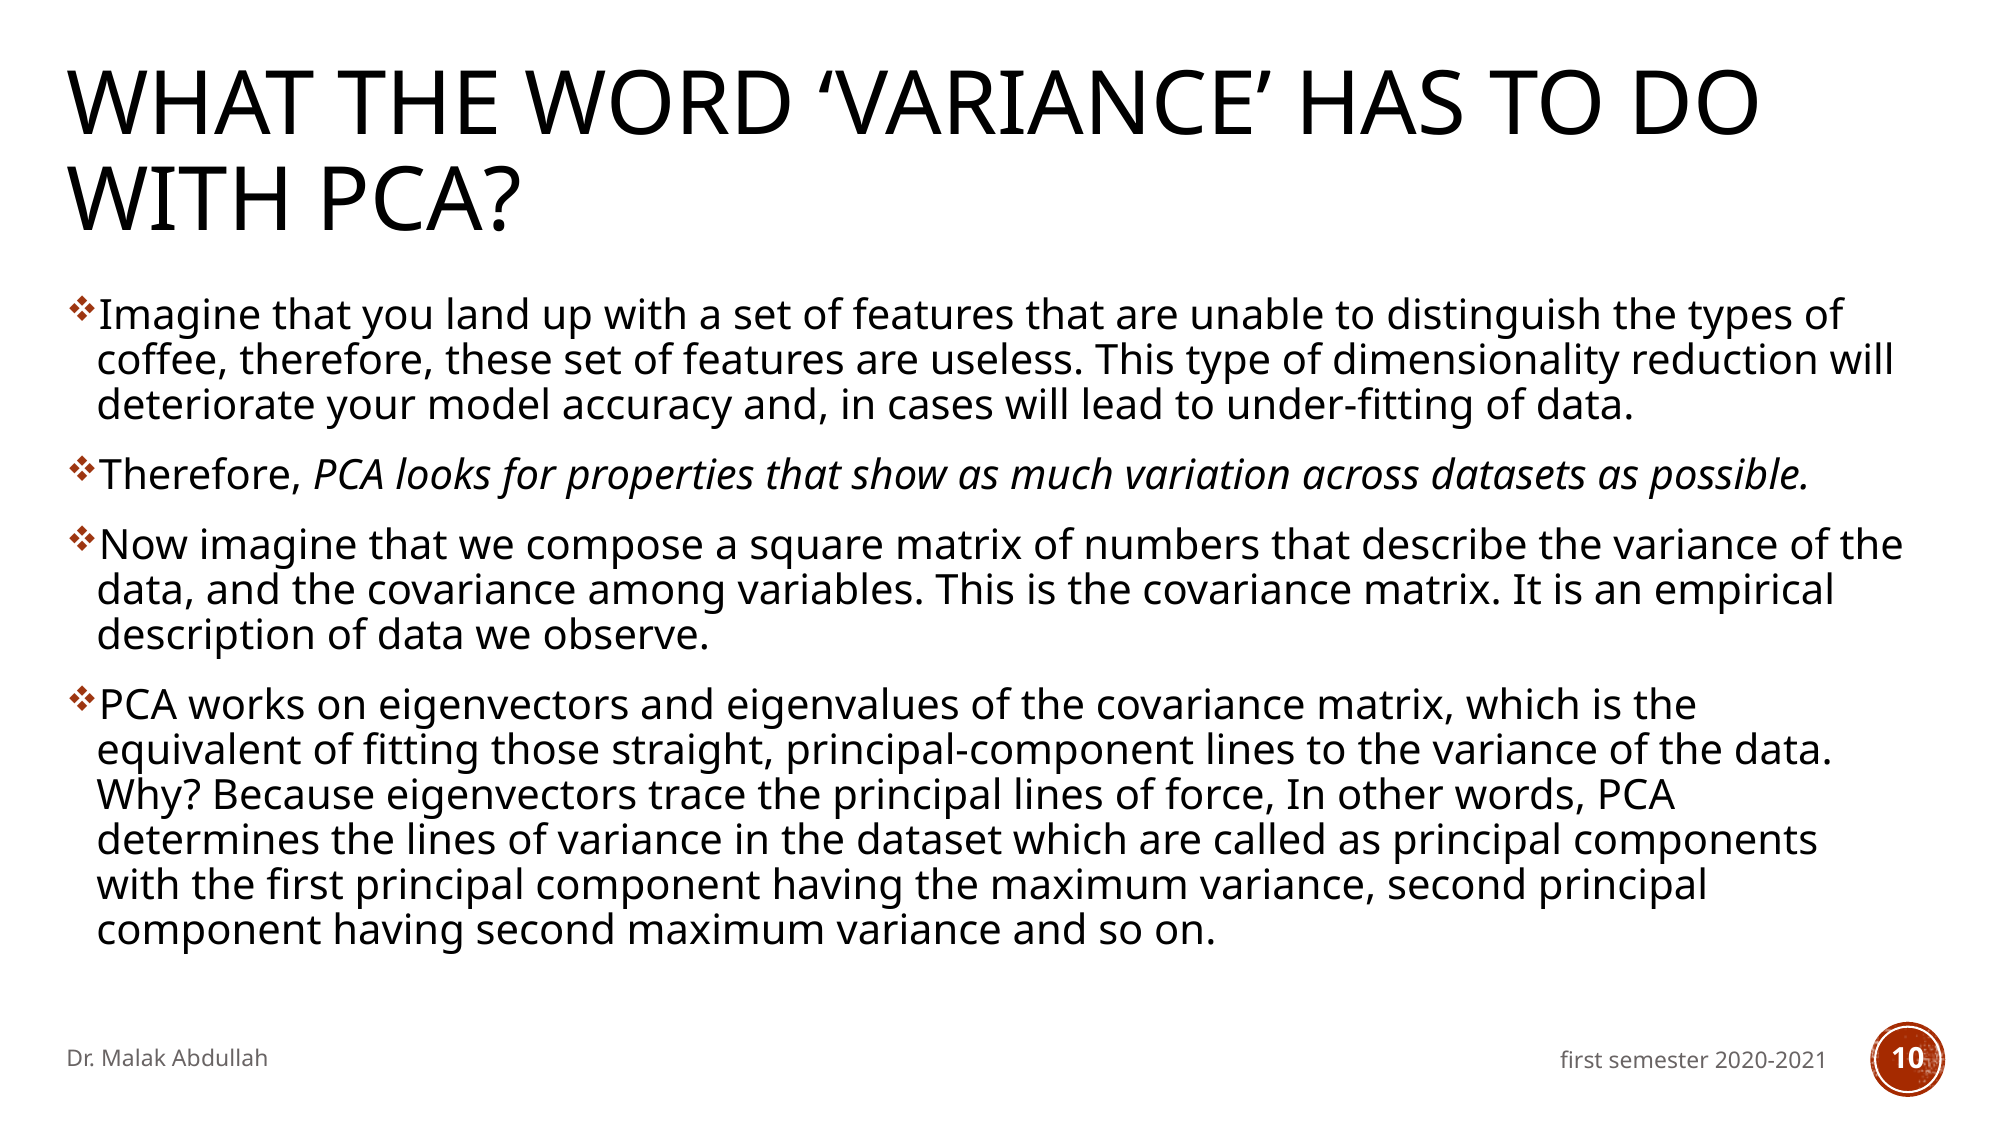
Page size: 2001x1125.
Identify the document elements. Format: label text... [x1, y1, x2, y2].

list Imagine that you land up with a set of features that are unable to distinguish the types of coffee, therefore, these set of features are useless. This type of dimensionality reduction will deteriorate your model accuracy and, in cases will lead to under-fitting of data. Therefore, PCA looks for properties that show as much variation across datasets as possible. Now imagine that we compose a square matrix of numbers that describe the variance of the data, and the covariance among variables. This is the covariance matrix. It is an empirical description of data we observe. PCA works on eigenvectors and eigenvalues of the covariance matrix, which is the equivalent of fitting those straight, principal-component lines to the variance of the data. Why? Because eigenvectors trace the principal lines of force, In other words, PCA determines the lines of variance in the dataset which are called as principal components with the first principal component having the maximum variance, second principal component having second maximum variance and so on. [51, 285, 1920, 1013]
slide_number first semester 2020-2021 [1306, 1028, 1844, 1089]
footer Dr. Malak Abdullah [51, 1028, 1217, 1089]
slide_number 10 [1855, 1028, 1961, 1089]
title what the word ‘variance’ has to do with PCA? [51, 49, 1920, 258]
